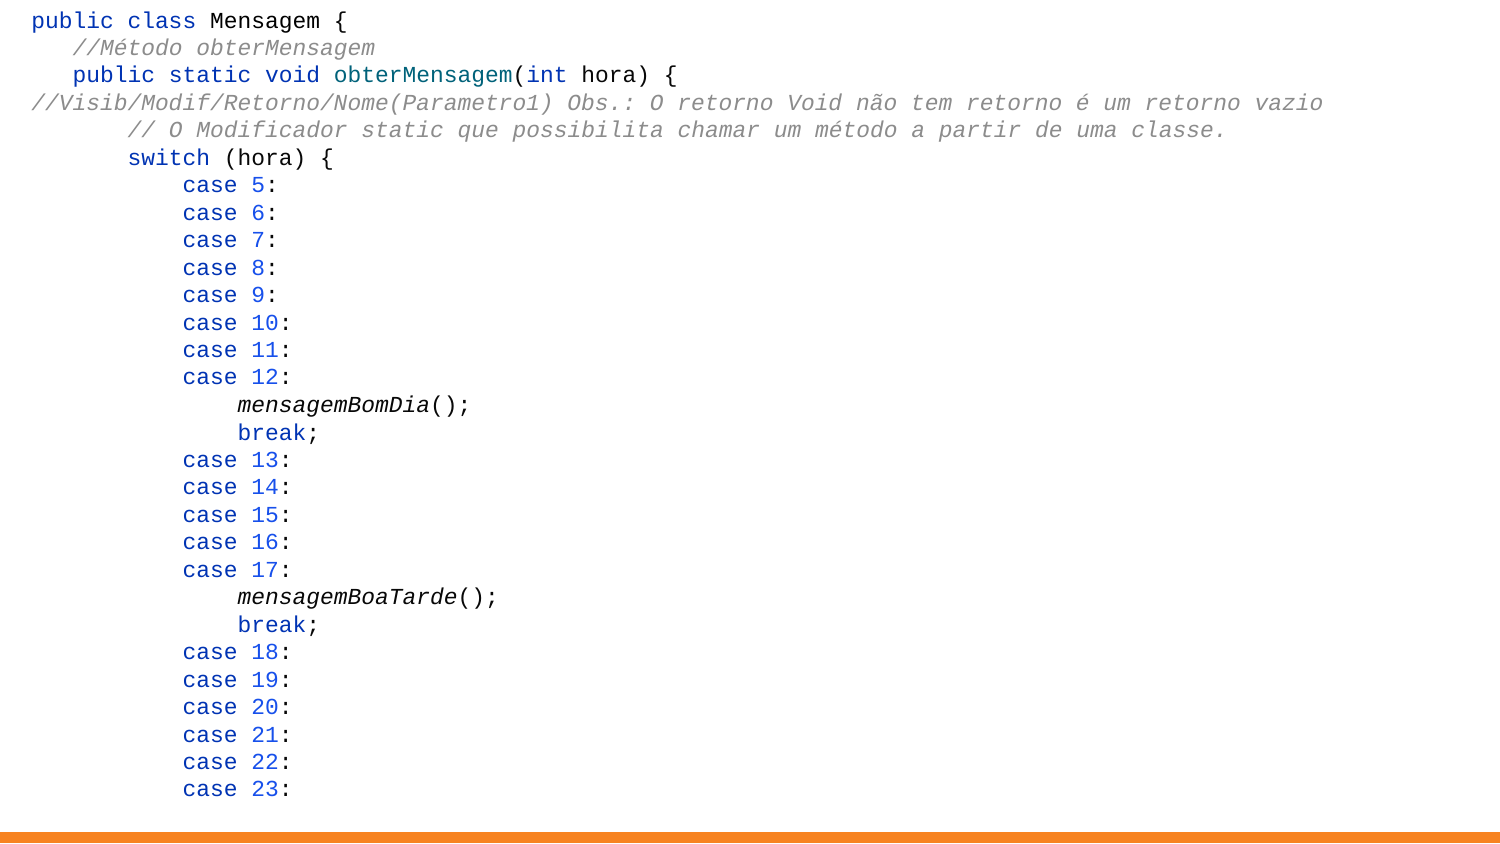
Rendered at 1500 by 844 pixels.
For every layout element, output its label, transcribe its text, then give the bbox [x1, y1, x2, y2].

text_box public class Mensagem { //Método obterMensagem public static void obterMensagem(int hora) { //Visib/Modif/Retorno/Nome(Parametro1) Obs.: O retorno Void não tem retorno é um retorno vazio // O Modificador static que possibilita chamar um método a partir de uma classe. switch (hora) { case 5: case 6: case 7: case 8: case 9: case 10: case 11: case 12: mensagemBomDia(); break; case 13: case 14: case 15: case 16: case 17: mensagemBoaTarde(); break; case 18: case 19: case 20: case 21: case 22: case 23: [16, 0, 1466, 825]
text_box [0, 832, 1500, 843]
